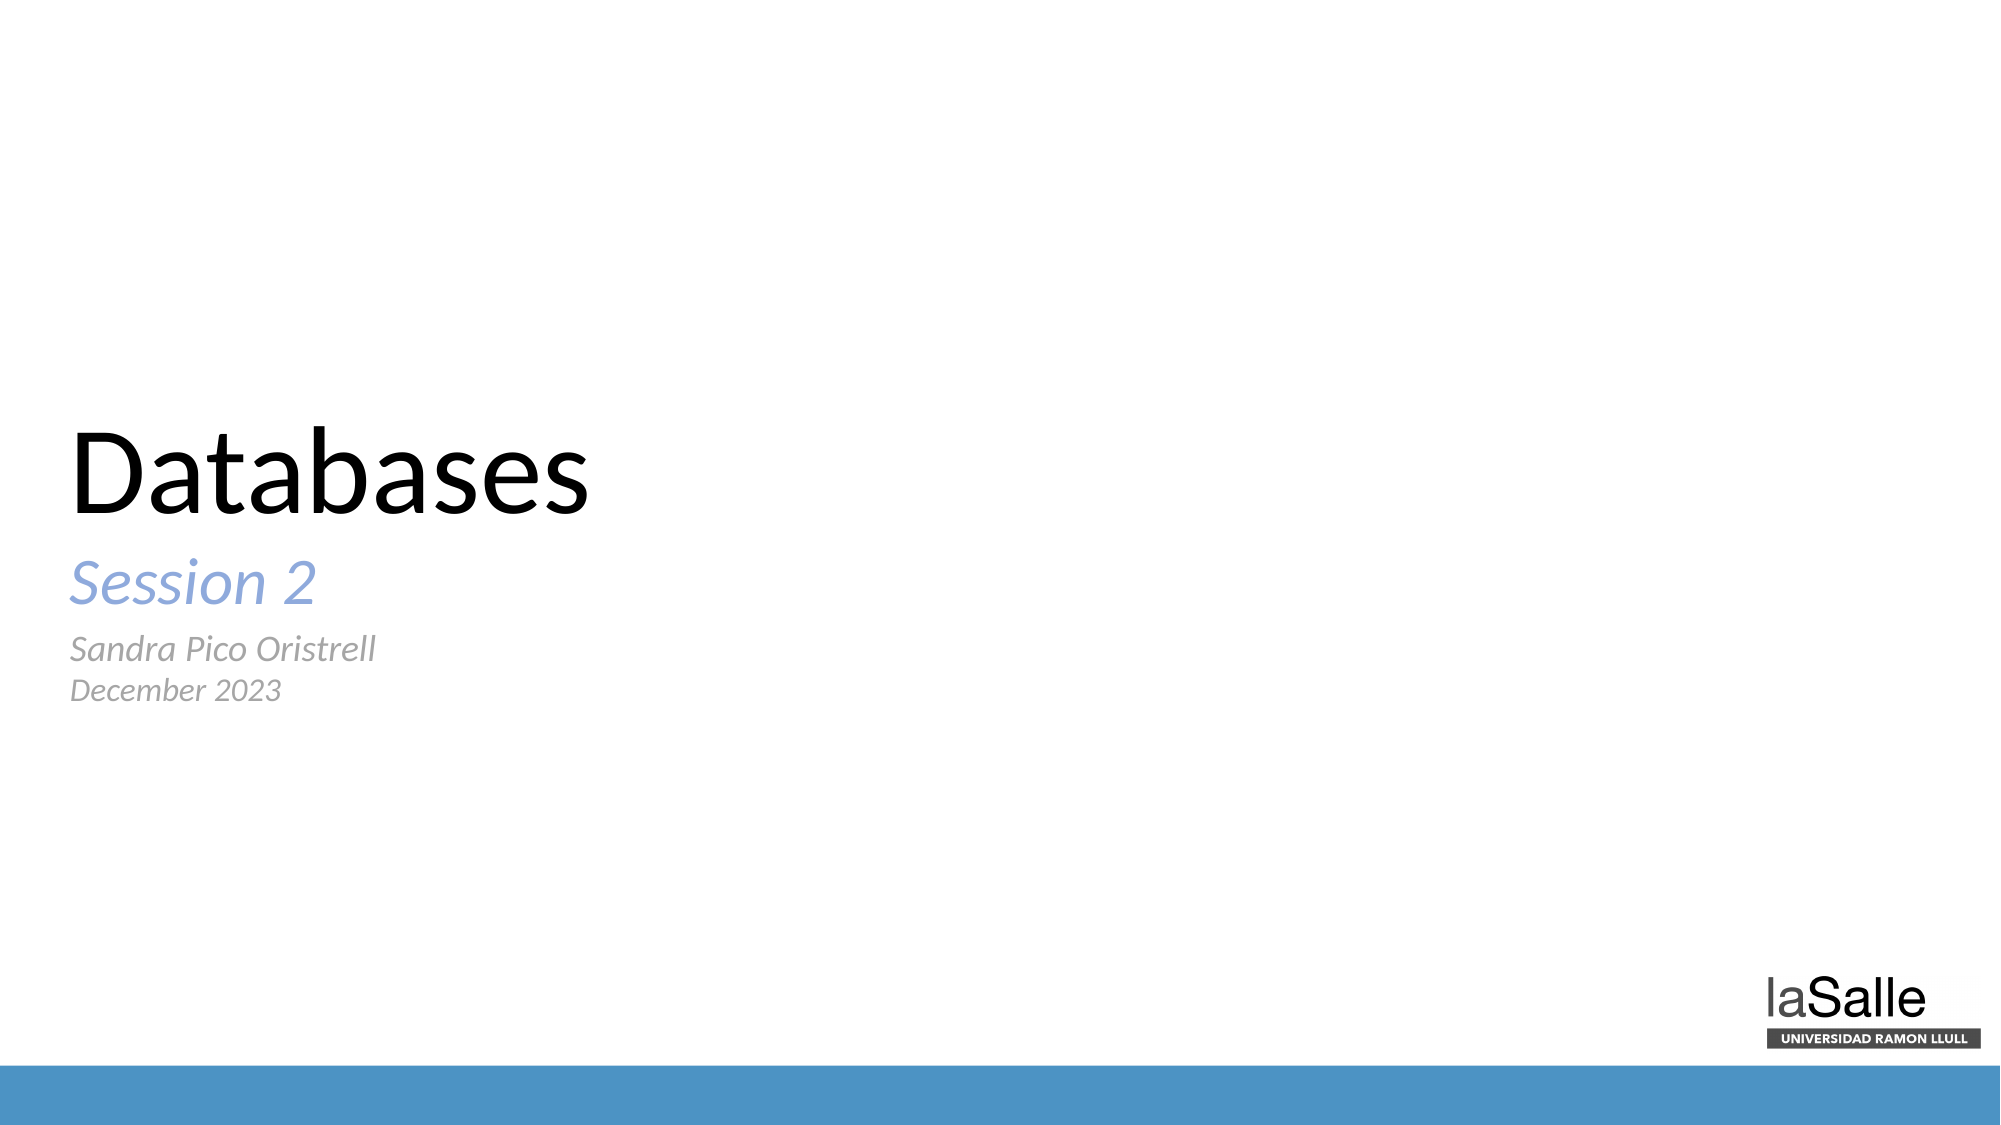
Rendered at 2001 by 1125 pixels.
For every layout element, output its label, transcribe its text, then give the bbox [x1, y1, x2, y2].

text_box [0, 1065, 2000, 1125]
text_box Sandra Pico Oristrell December 2023 [55, 625, 1356, 716]
picture [1767, 976, 1981, 1054]
text_box Databases [55, 381, 2000, 546]
text_box Session 2 [55, 530, 1356, 625]
